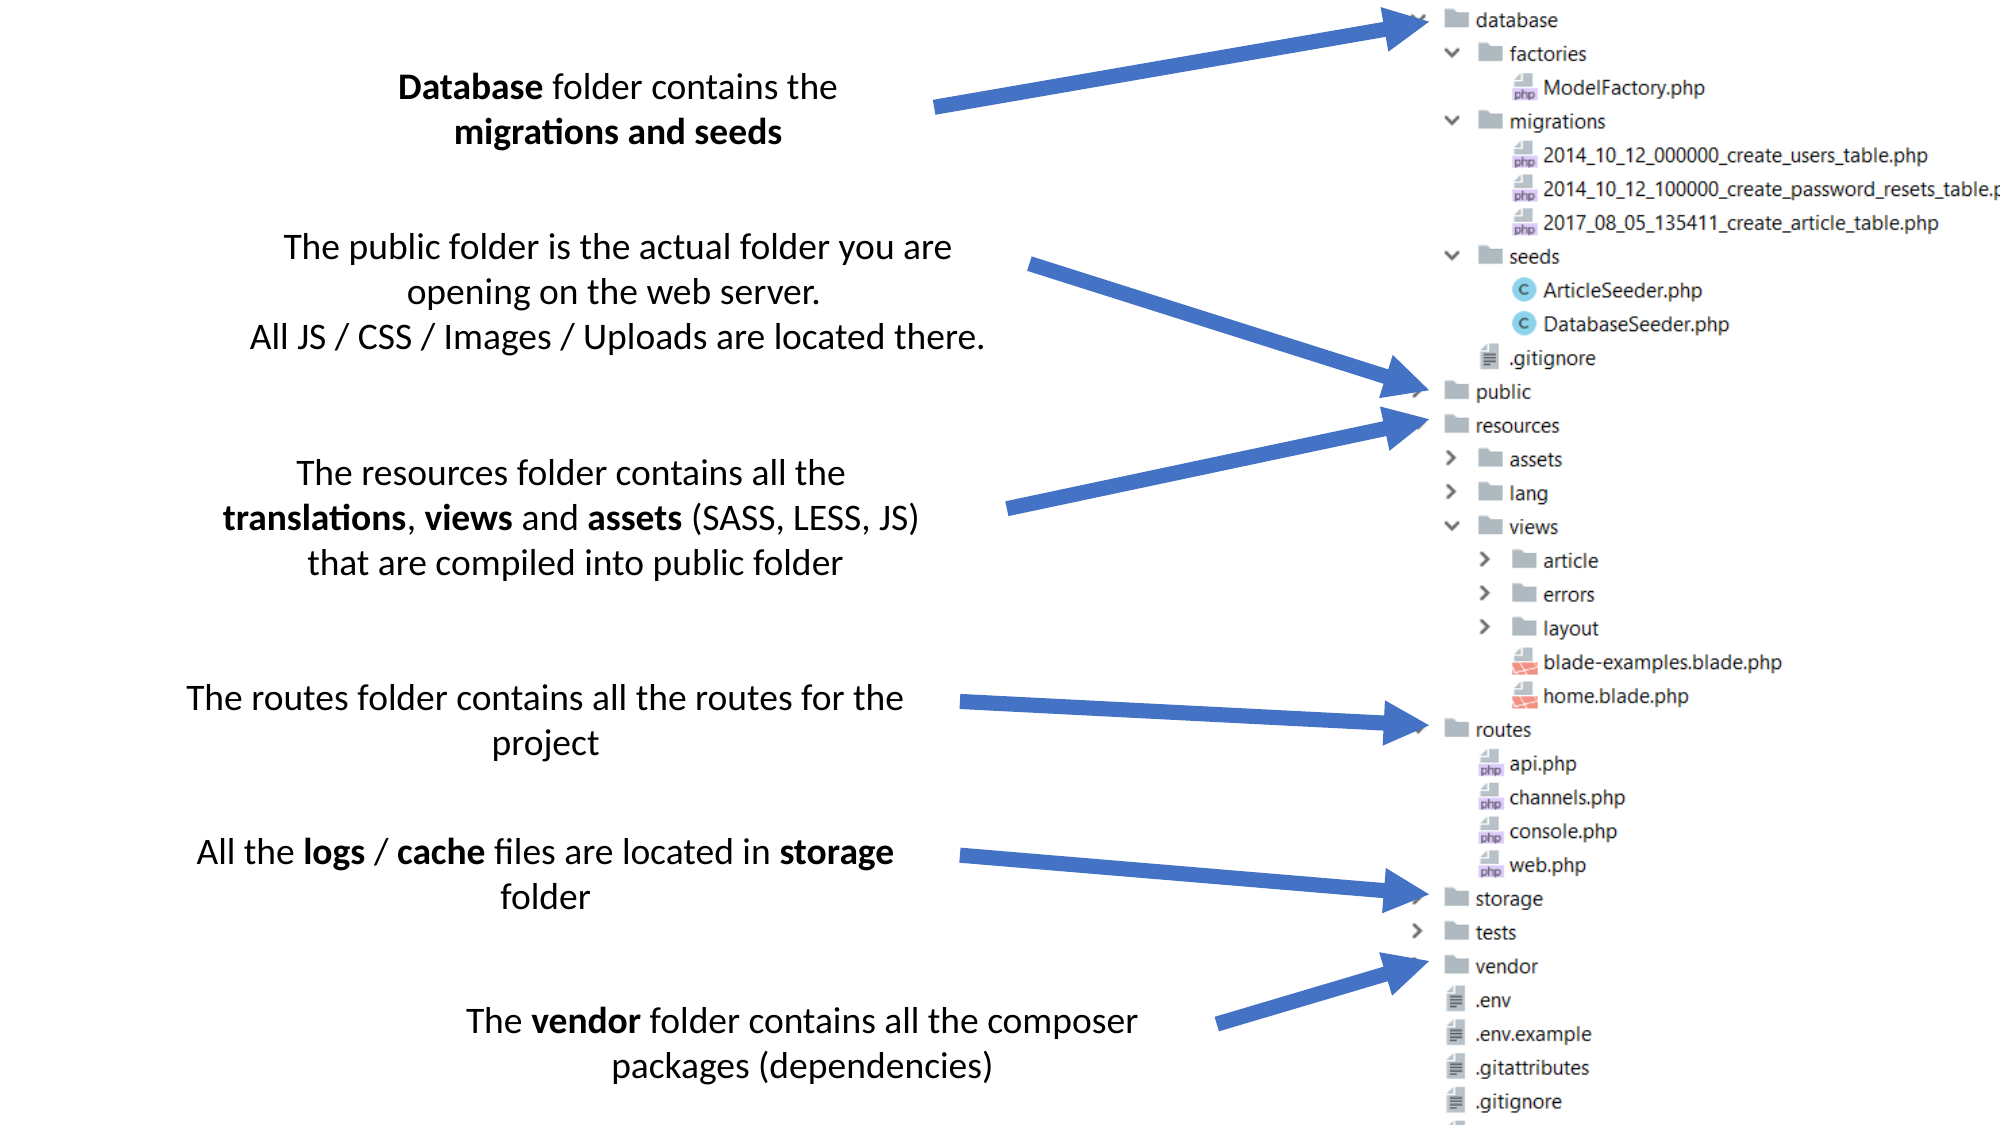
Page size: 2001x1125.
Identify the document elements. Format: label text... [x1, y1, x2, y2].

text_box Database folder contains the migrations and seeds [302, 54, 935, 160]
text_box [959, 855, 1430, 895]
text_box The public folder is the actual folder you are opening on the web server. All JS / CSS / Images / Uploads are located there. [229, 214, 1007, 365]
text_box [1029, 263, 1430, 391]
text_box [959, 701, 1430, 726]
text_box The vendor folder contains all the composer packages (dependencies) [413, 988, 1191, 1094]
text_box All the logs / cache files are located in storage folder [157, 819, 935, 925]
text_box The routes folder contains all the routes for the project [157, 665, 935, 771]
picture [1384, 3, 2000, 1125]
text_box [1216, 961, 1430, 1025]
text_box The resources folder contains all the translations, views and assets (SASS, LESS, JS) that are compiled into public folder [182, 440, 960, 590]
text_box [1006, 419, 1430, 509]
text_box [934, 21, 1430, 108]
